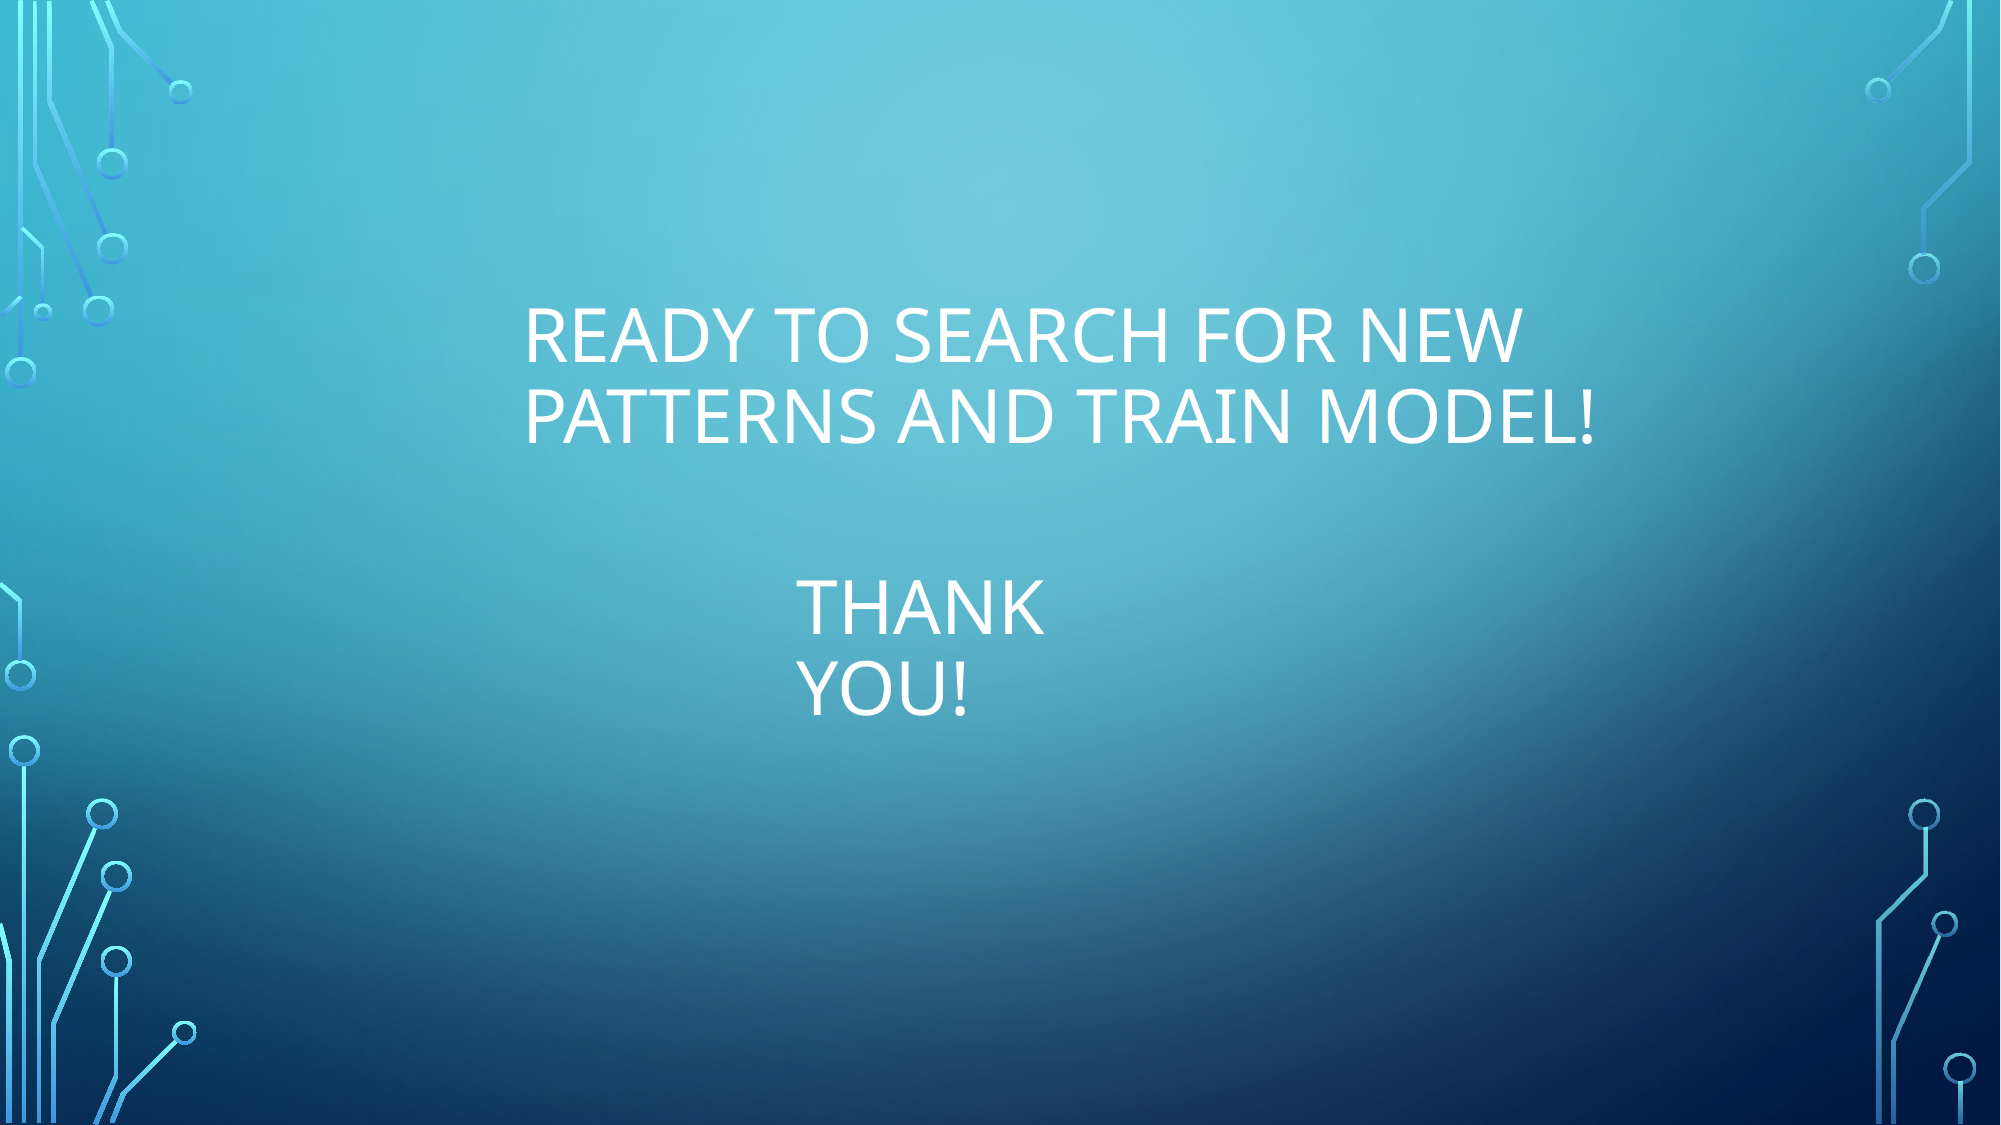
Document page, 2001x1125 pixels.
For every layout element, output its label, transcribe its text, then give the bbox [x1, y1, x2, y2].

title Ready to search for new patterns and train model! [507, 257, 1696, 501]
text_box Thank you! [781, 529, 1241, 772]
